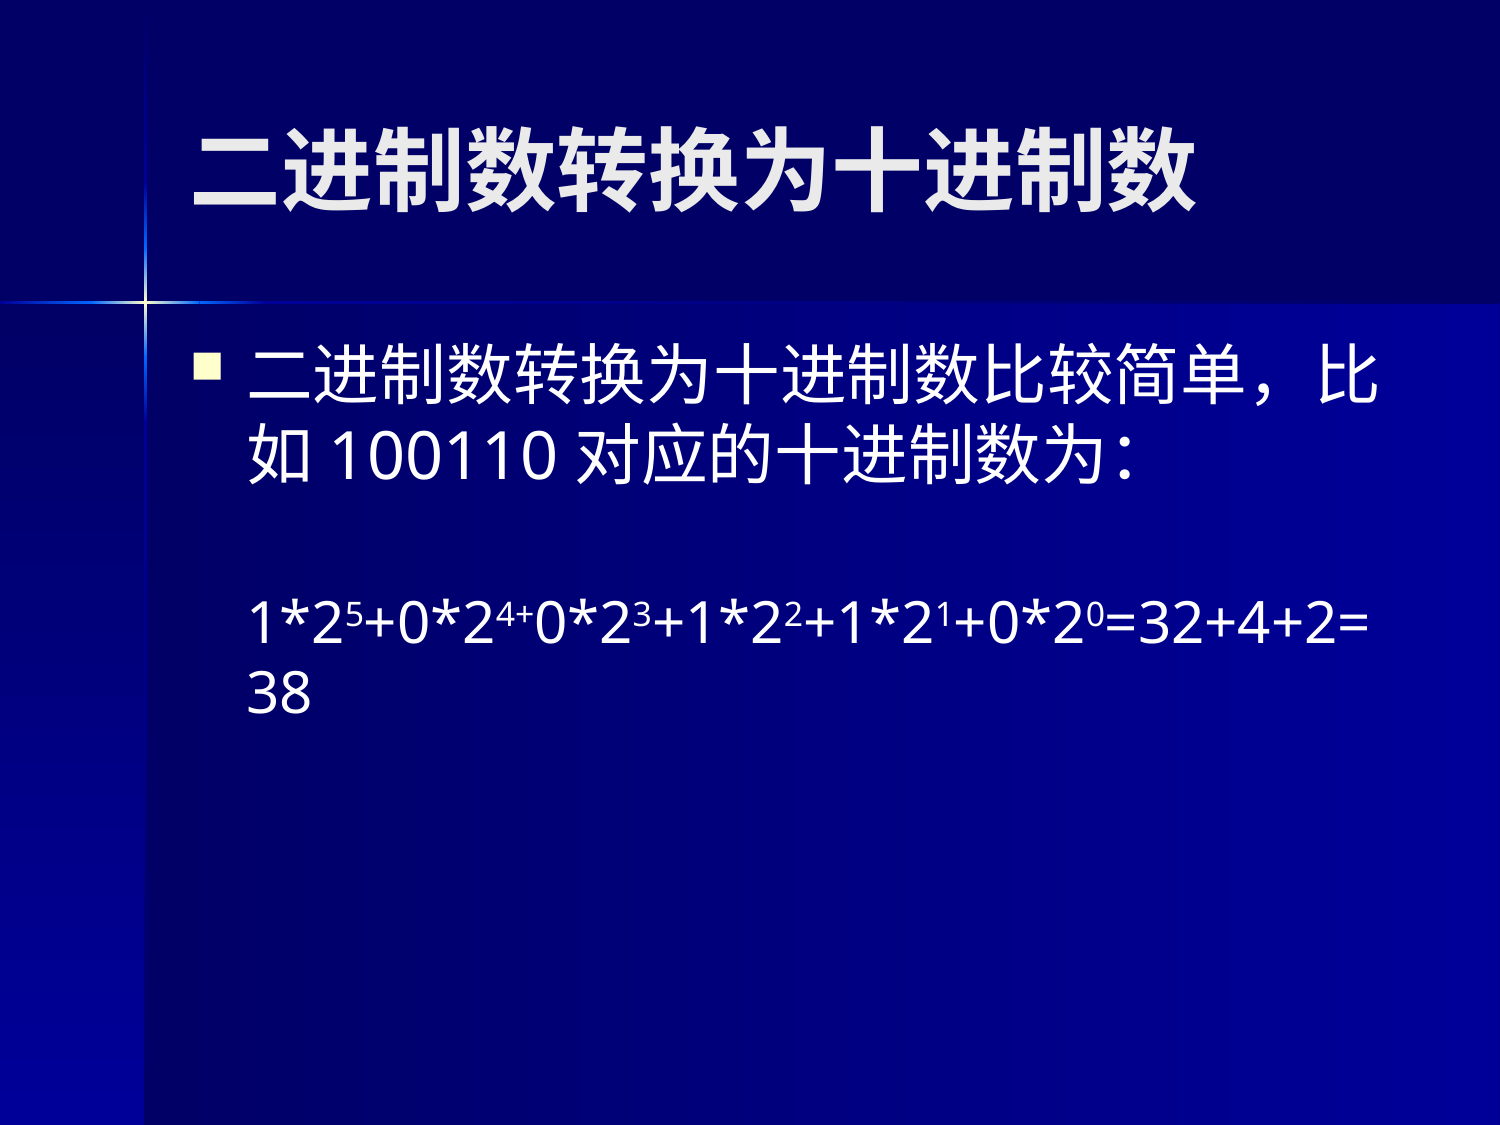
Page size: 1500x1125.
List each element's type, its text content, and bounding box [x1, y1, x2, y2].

title 二进制数转换为十进制数 [174, 49, 1413, 286]
list 二进制数转换为十进制数比较简单，比如100110对应的十进制数为： 1*25+0*24+0*23+1*22+1*21+0*20=32+4+2=38 [174, 324, 1413, 1001]
